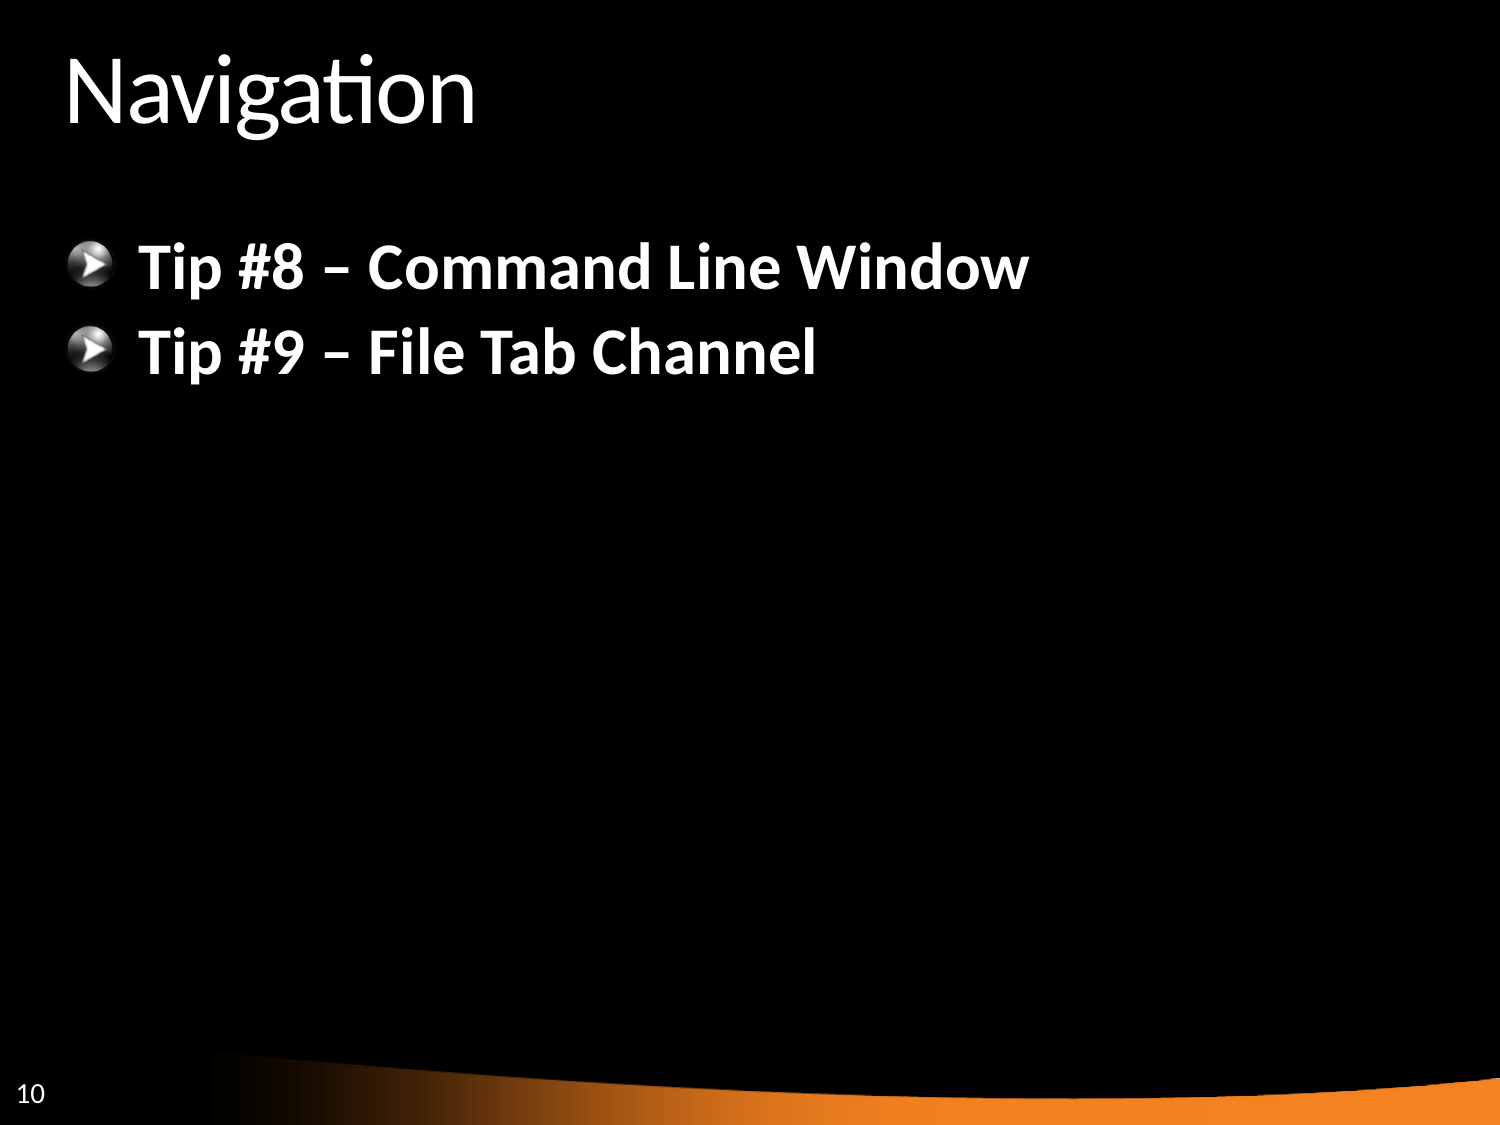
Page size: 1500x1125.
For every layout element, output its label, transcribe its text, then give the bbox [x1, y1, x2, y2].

picture [0, 0, 1500, 1125]
title Navigation [63, 37, 1438, 147]
list Tip #8 – Command Line Window Tip #9 – File Tab Channel [62, 231, 1438, 394]
